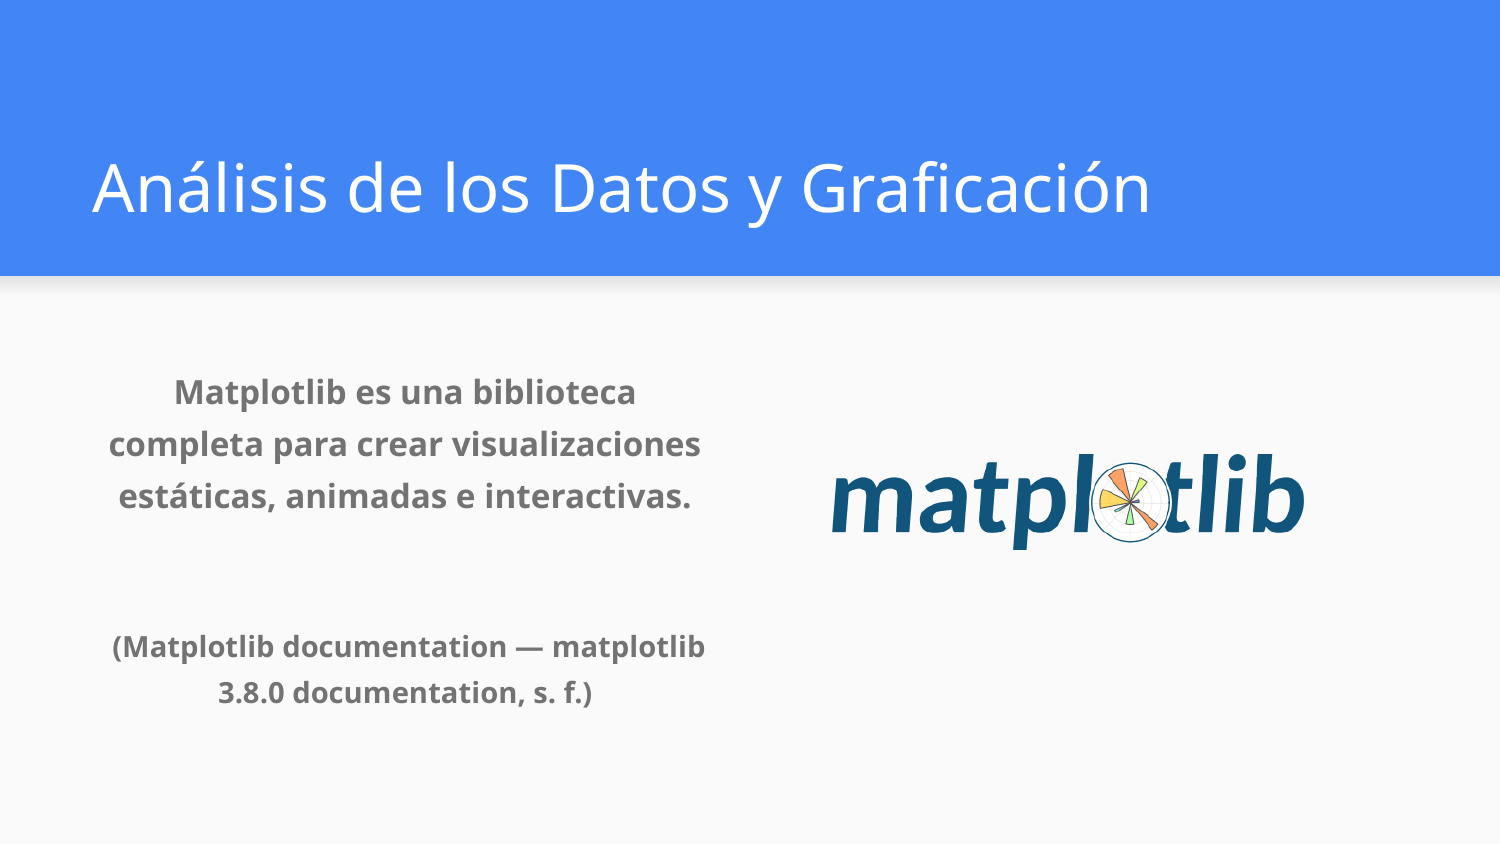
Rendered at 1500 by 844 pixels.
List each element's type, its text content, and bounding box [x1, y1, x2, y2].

title Análisis de los Datos y Graficación [77, 121, 1427, 248]
picture [807, 448, 1329, 554]
list Matplotlib es una biblioteca completa para crear visualizaciones estáticas, animadas e interactivas. (Matplotlib documentation — matplotlib 3.8.0 documentation, s. f.) [77, 314, 734, 760]
